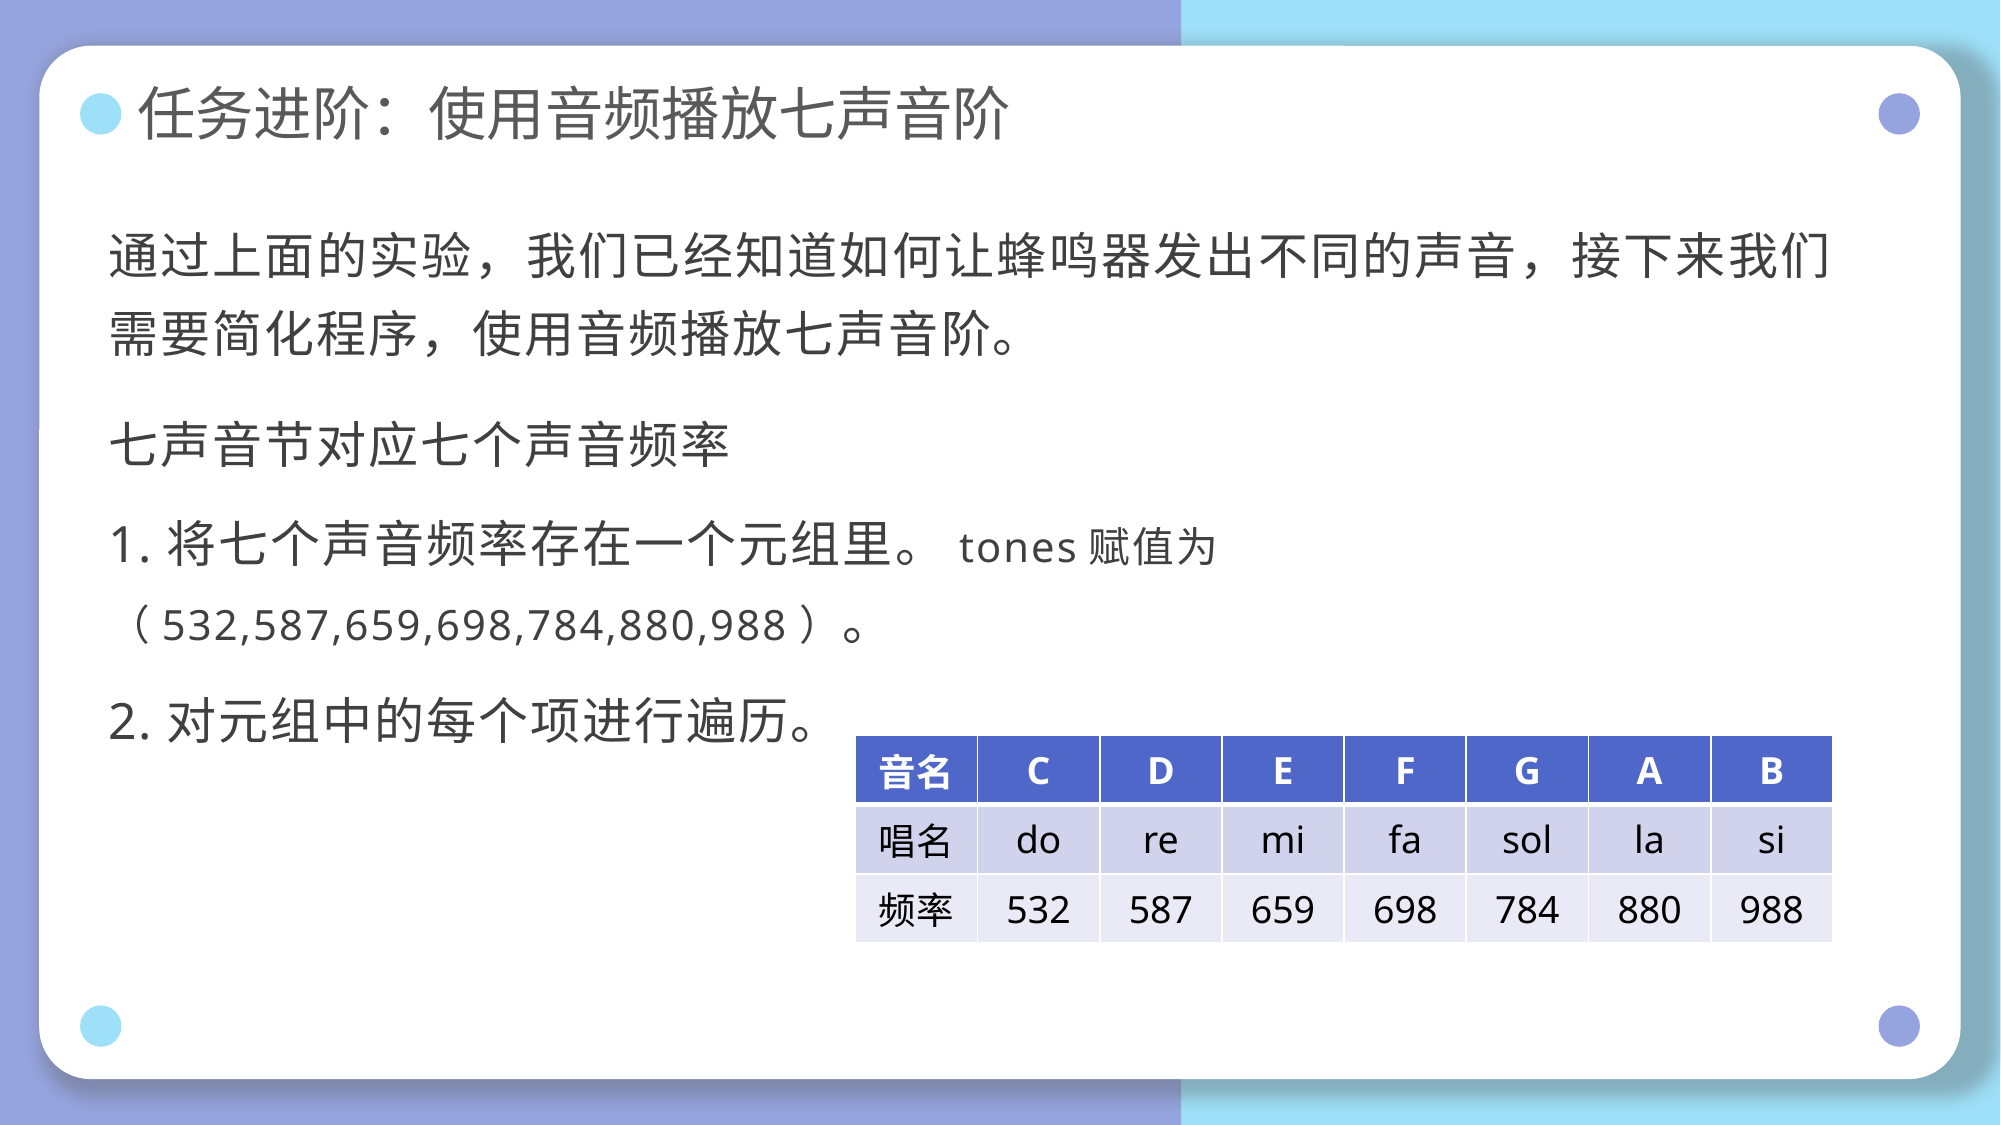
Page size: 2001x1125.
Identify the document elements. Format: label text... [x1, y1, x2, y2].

table_header C [978, 736, 1099, 802]
table_cell 880 [1589, 875, 1710, 942]
table_cell 唱名 [856, 807, 977, 873]
text_box 七声音节对应七个声音频率 1.将七个声音频率存在一个元组里。tones赋值为（532,587,659,698,784,880,988）。 2.对元组中的每个项进行遍历。 [108, 388, 1909, 1025]
table_header A [1589, 736, 1710, 802]
table_cell sol [1467, 807, 1588, 873]
table_cell fa [1345, 807, 1465, 873]
table_cell si [1712, 807, 1832, 873]
table_cell 988 [1712, 875, 1832, 942]
table_cell 659 [1223, 875, 1343, 942]
table_header D [1101, 736, 1221, 802]
table_header 音名 [856, 736, 977, 802]
table_cell 784 [1467, 875, 1588, 942]
table_cell 532 [978, 875, 1099, 942]
list 通过上面的实验，我们已经知道如何让蜂鸣器发出不同的声音，接下来我们需要简化程序，使用音频播放七声音阶。 [108, 199, 1834, 388]
table_header B [1712, 736, 1832, 802]
title 任务进阶：使用音频播放七声音阶 [137, 77, 1100, 157]
table_cell la [1589, 807, 1710, 873]
table_cell re [1101, 807, 1221, 873]
table_header F [1345, 736, 1465, 802]
table_cell 698 [1345, 875, 1465, 942]
table_header E [1223, 736, 1343, 802]
table_cell do [978, 807, 1099, 873]
table_cell 587 [1101, 875, 1221, 942]
table_cell 频率 [856, 875, 977, 942]
table_header G [1467, 736, 1588, 802]
table_cell mi [1223, 807, 1343, 873]
